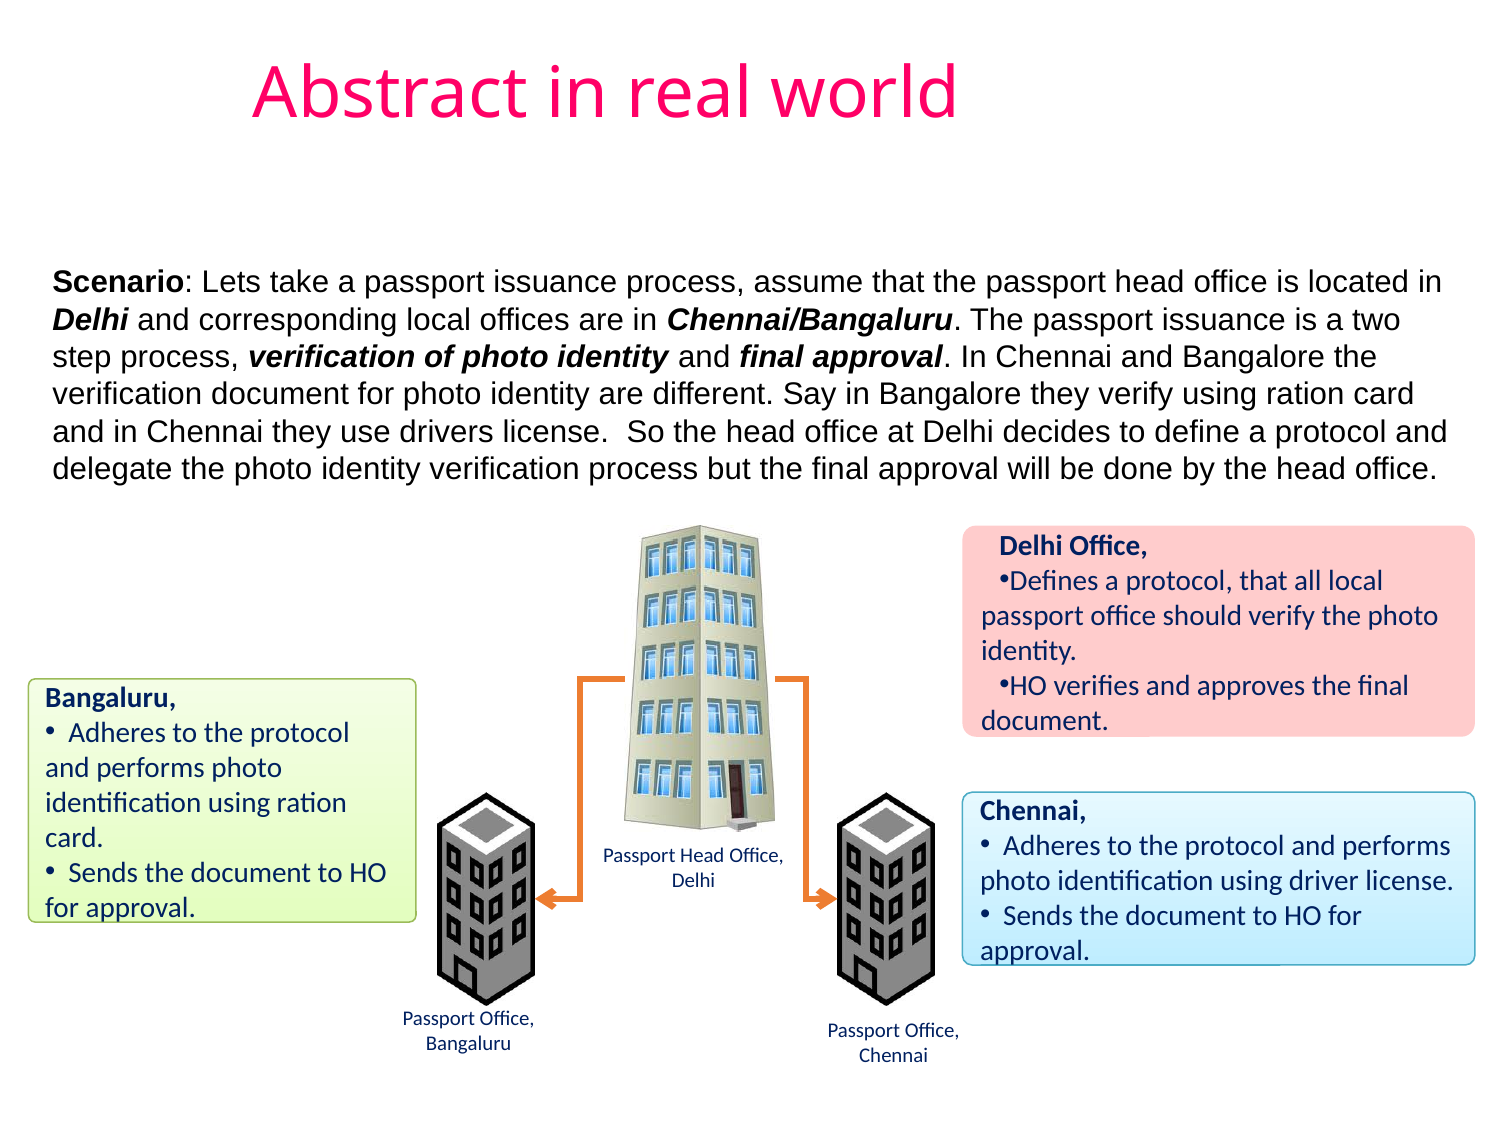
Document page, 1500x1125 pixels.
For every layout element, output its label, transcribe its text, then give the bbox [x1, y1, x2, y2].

picture [837, 792, 935, 1006]
text_box Passport Head Office, Delhi [625, 834, 774, 899]
title Abstract in real world [237, 2, 1500, 188]
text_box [774, 678, 838, 899]
text_box Scenario: Lets take a passport issuance process, assume that the passport head office is located in Delhi and corresponding local offices are in Chennai/Bangaluru. The passport issuance is a two step process, verification of photo identity and final approval. In Chennai and Bangalore the verification document for photo identity are different. Say in Bangalore they verify using ration card and in Chennai they use drivers license. So the head office at Delhi decides to define a protocol and delegate the photo identity verification process but the final approval will be done by the head office. [37, 254, 1475, 494]
picture [624, 525, 775, 832]
text_box Bangaluru, Adheres to the protocol and performs photo identification using ration card. Sends the document to HO for approval. [28, 678, 416, 923]
text_box Chennai, Adheres to the protocol and performs photo identification using driver license. Sends the document to HO for approval. [962, 792, 1475, 966]
text_box Delhi Office, Defines a protocol, that all local passport office should verify the photo identity. HO verifies and approves the final document. [962, 525, 1475, 737]
text_box Passport Office, Bangaluru [324, 996, 613, 1062]
picture [437, 792, 535, 1006]
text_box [534, 678, 625, 899]
text_box Passport Office, Chennai [749, 1009, 1038, 1074]
